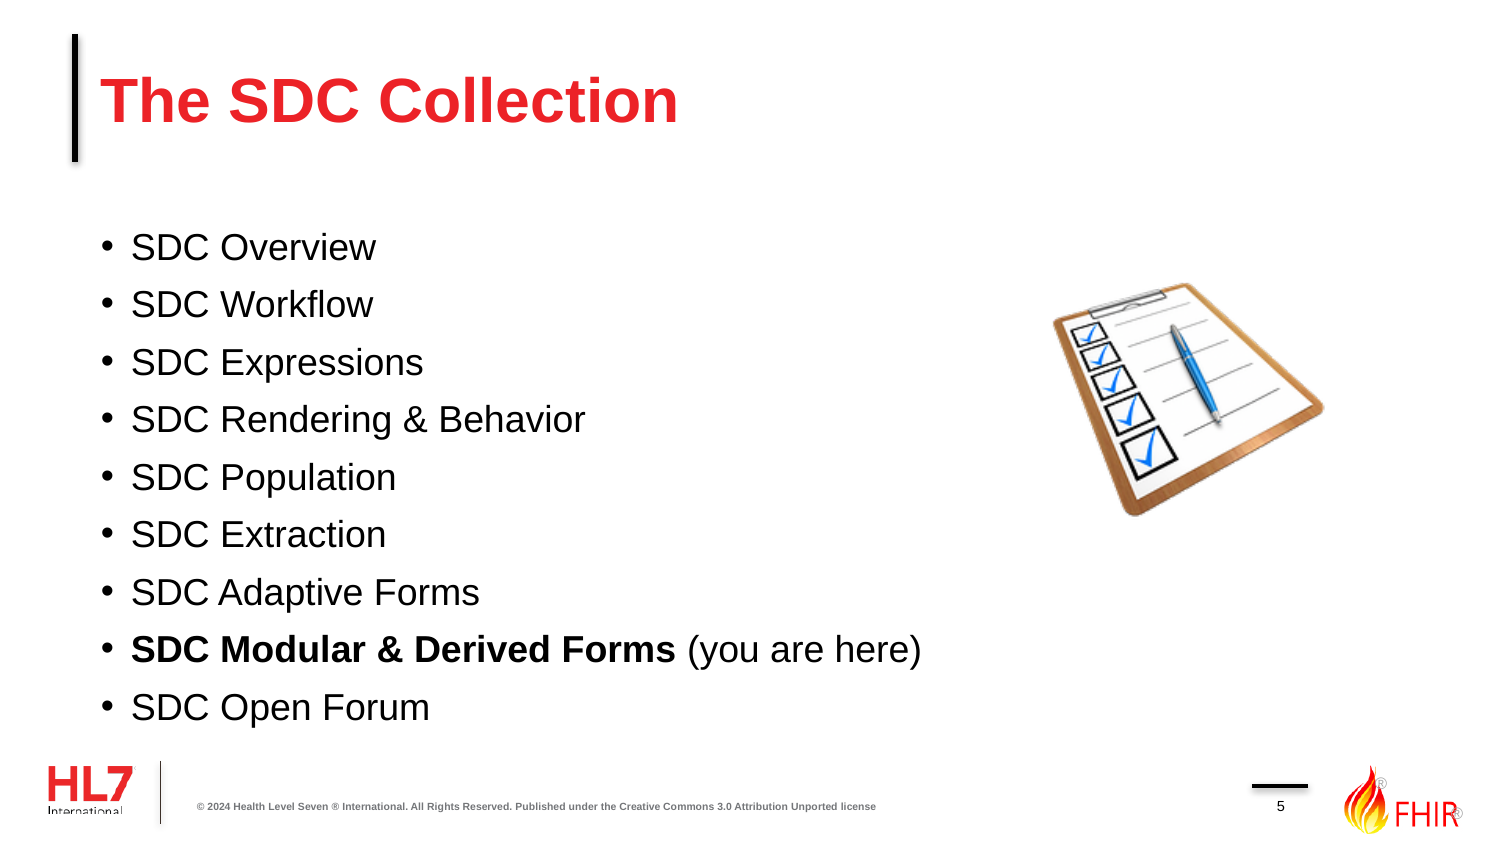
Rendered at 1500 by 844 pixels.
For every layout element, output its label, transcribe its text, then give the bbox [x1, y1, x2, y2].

footer © 2024 Health Level Seven ® International. All Rights Reserved. Published under the Creative Commons 3.0 Attribution Unported license [196, 786, 941, 813]
picture [1043, 238, 1326, 521]
title The SDC Collection [100, 33, 1451, 163]
list SDC Overview SDC Workflow SDC Expressions SDC Rendering & Behavior SDC Population SDC Extraction SDC Adaptive Forms SDC Modular & Derived Forms (you are here) SDC Open Forum [100, 222, 1451, 731]
picture [1339, 760, 1463, 837]
slide_number 5 [1258, 786, 1304, 814]
